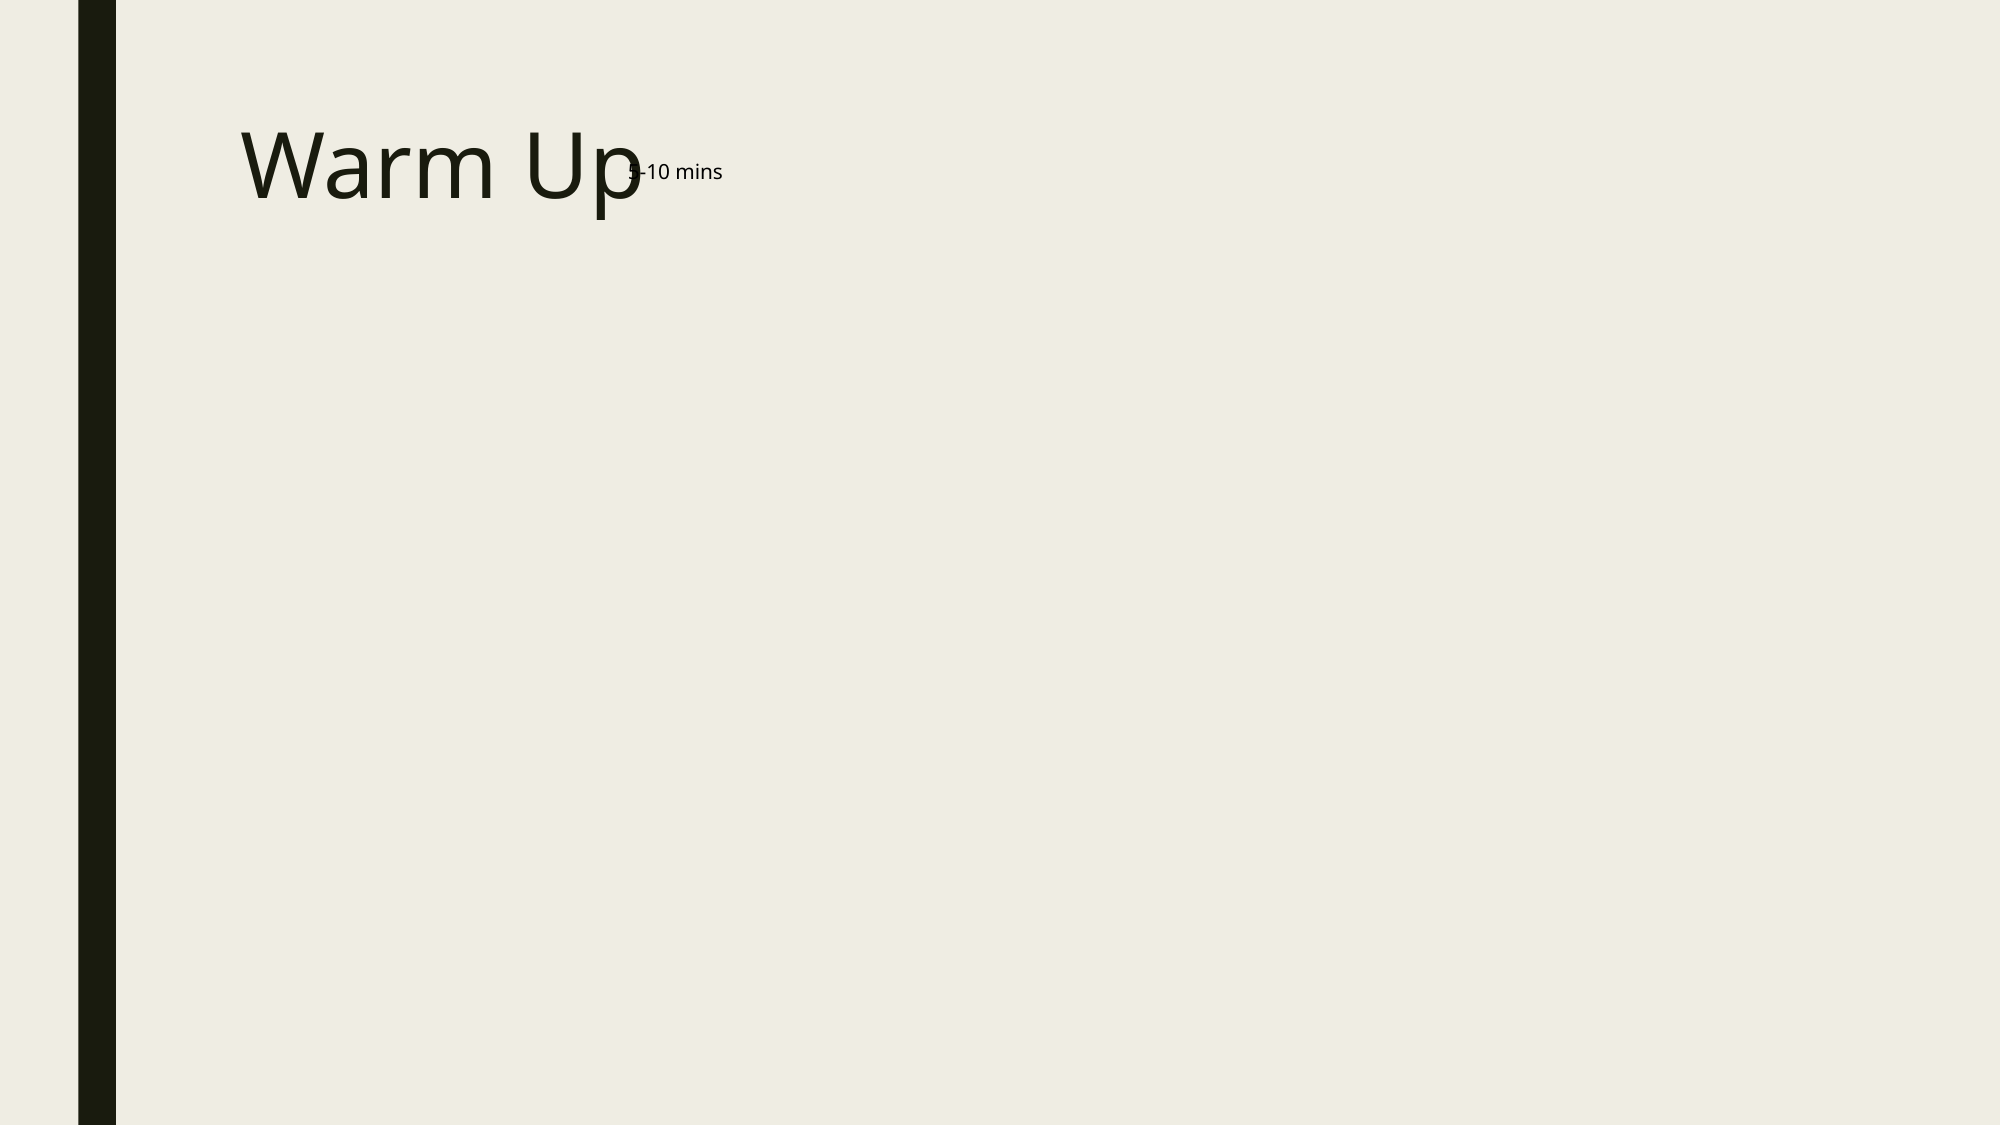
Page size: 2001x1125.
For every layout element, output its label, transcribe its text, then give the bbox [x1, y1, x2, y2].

text_box 5-10 mins [613, 151, 749, 192]
title Warm Up [225, 112, 1800, 357]
